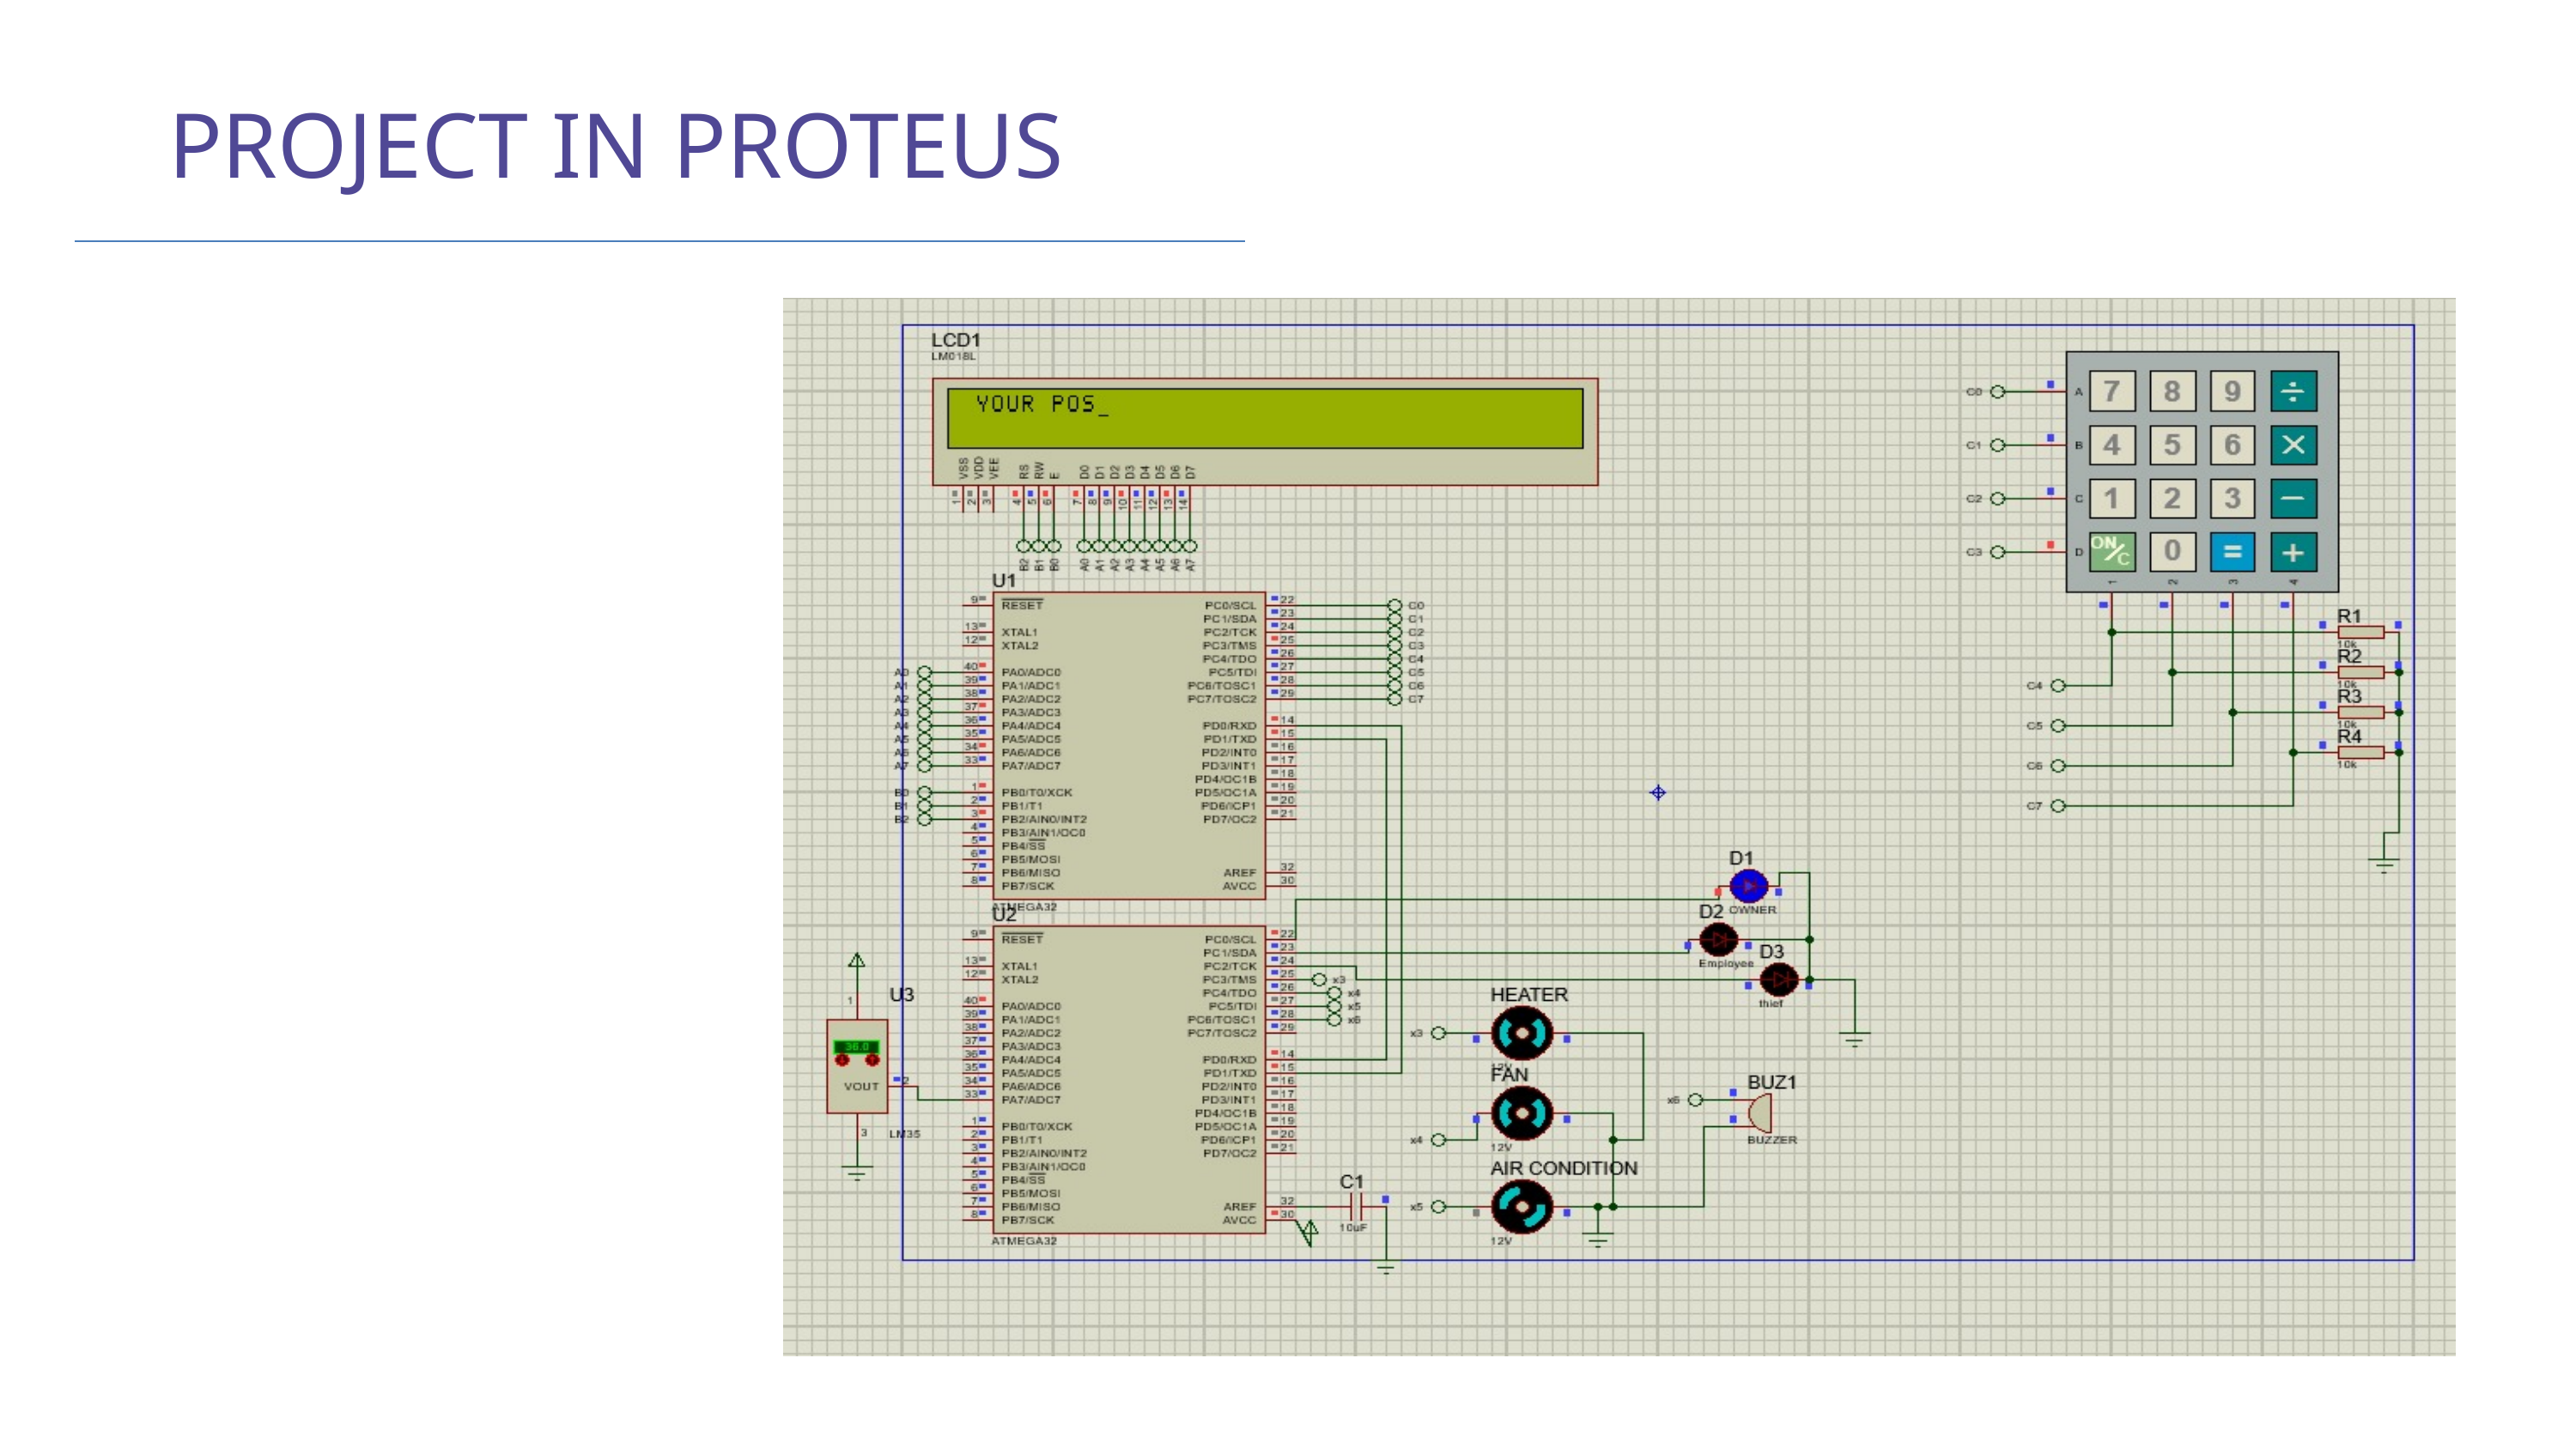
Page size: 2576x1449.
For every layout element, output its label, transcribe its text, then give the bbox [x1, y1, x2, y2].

picture [783, 298, 2456, 1357]
text_box PROJECT IN PROTEUS [0, 97, 1356, 197]
